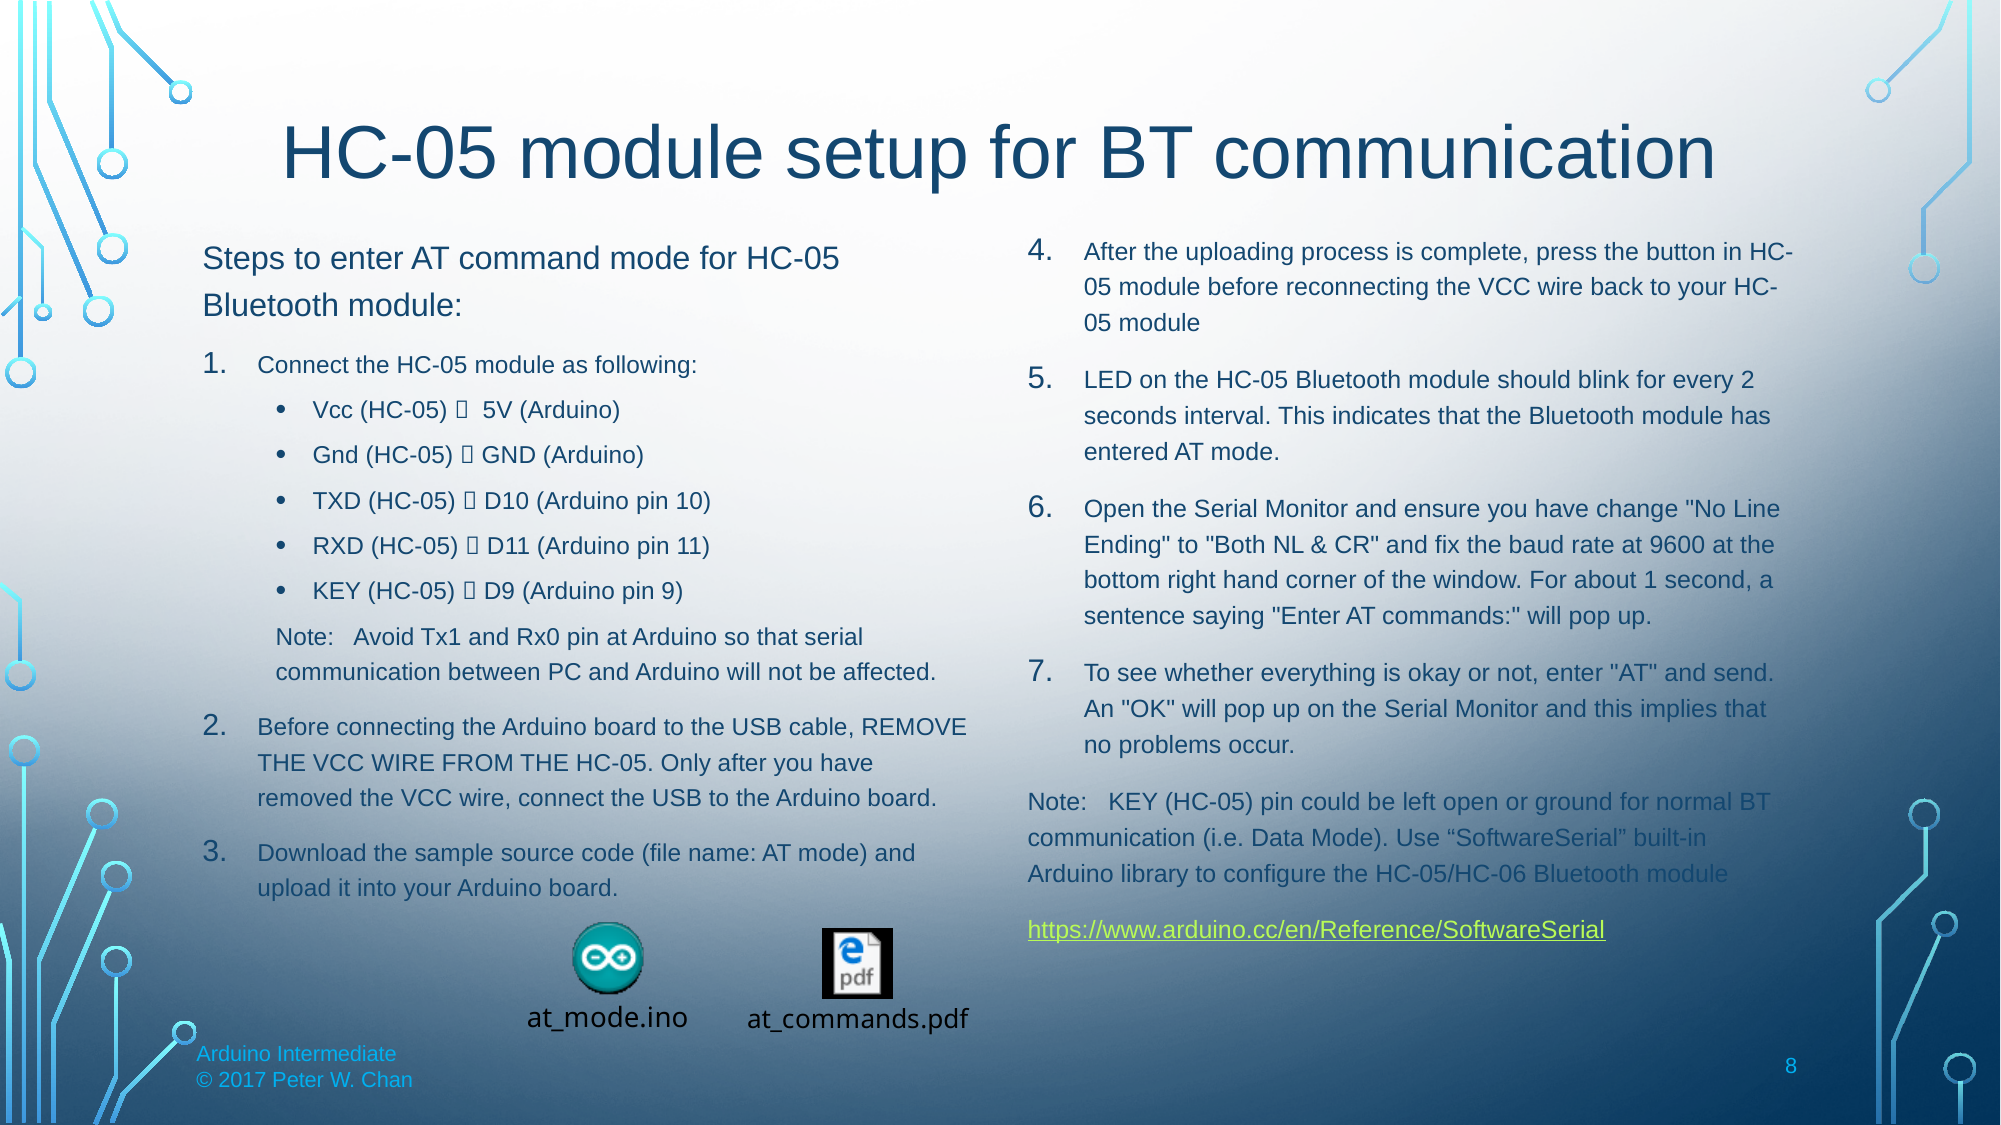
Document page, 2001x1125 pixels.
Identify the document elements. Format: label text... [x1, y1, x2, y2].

footer Arduino Intermediate © 2017 Peter W. Chan [181, 1035, 1205, 1096]
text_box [726, 928, 988, 1049]
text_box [513, 921, 702, 1049]
list Steps to enter AT command mode for HC-05 Bluetooth module: Connect the HC-05 module as following: Vcc (HC-05)  5V (Arduino) Gnd (HC-05)  GND (Arduino) TXD (HC-05)  D10 (Arduino pin 10) RXD (HC-05)  D11 (Arduino pin 11) KEY (HC-05)  D9 (Arduino pin 9) Note: Avoid Tx1 and Rx0 pin at Arduino so that serial communication between PC and Arduino will not be affected. Before connecting the Arduino board to the USB cable, REMOVE THE VCC WIRE FROM THE HC-05. Only after you have removed the VCC wire, connect the USB to the Arduino board. Download the sample source code (file name: AT mode) and upload it into your Arduino board. [187, 221, 988, 950]
title HC-05 module setup for BT communication [187, 101, 1813, 207]
slide_number 8 [1685, 1035, 1813, 1096]
list After the uploading process is complete, press the button in HC-05 module before reconnecting the VCC wire back to your HC-05 module LED on the HC-05 Bluetooth module should blink for every 2 seconds interval. This indicates that the Bluetooth module has entered AT mode. Open the Serial Monitor and ensure you have change "No Line Ending" to "Both NL & CR" and fix the baud rate at 9600 at the bottom right hand corner of the window. For about 1 second, a sentence saying "Enter AT commands:" will pop up. To see whether everything is okay or not, enter "AT" and send. An "OK" will pop up on the Serial Monitor and this implies that no problems occur. Note: KEY (HC-05) pin could be left open or ground for normal BT communication (i.e. Data Mode). Use “SoftwareSerial” built-in Arduino library to configure the HC-05/HC-06 Bluetooth module https://www.arduino.cc/en/Reference/SoftwareSerial [1012, 221, 1813, 1036]
